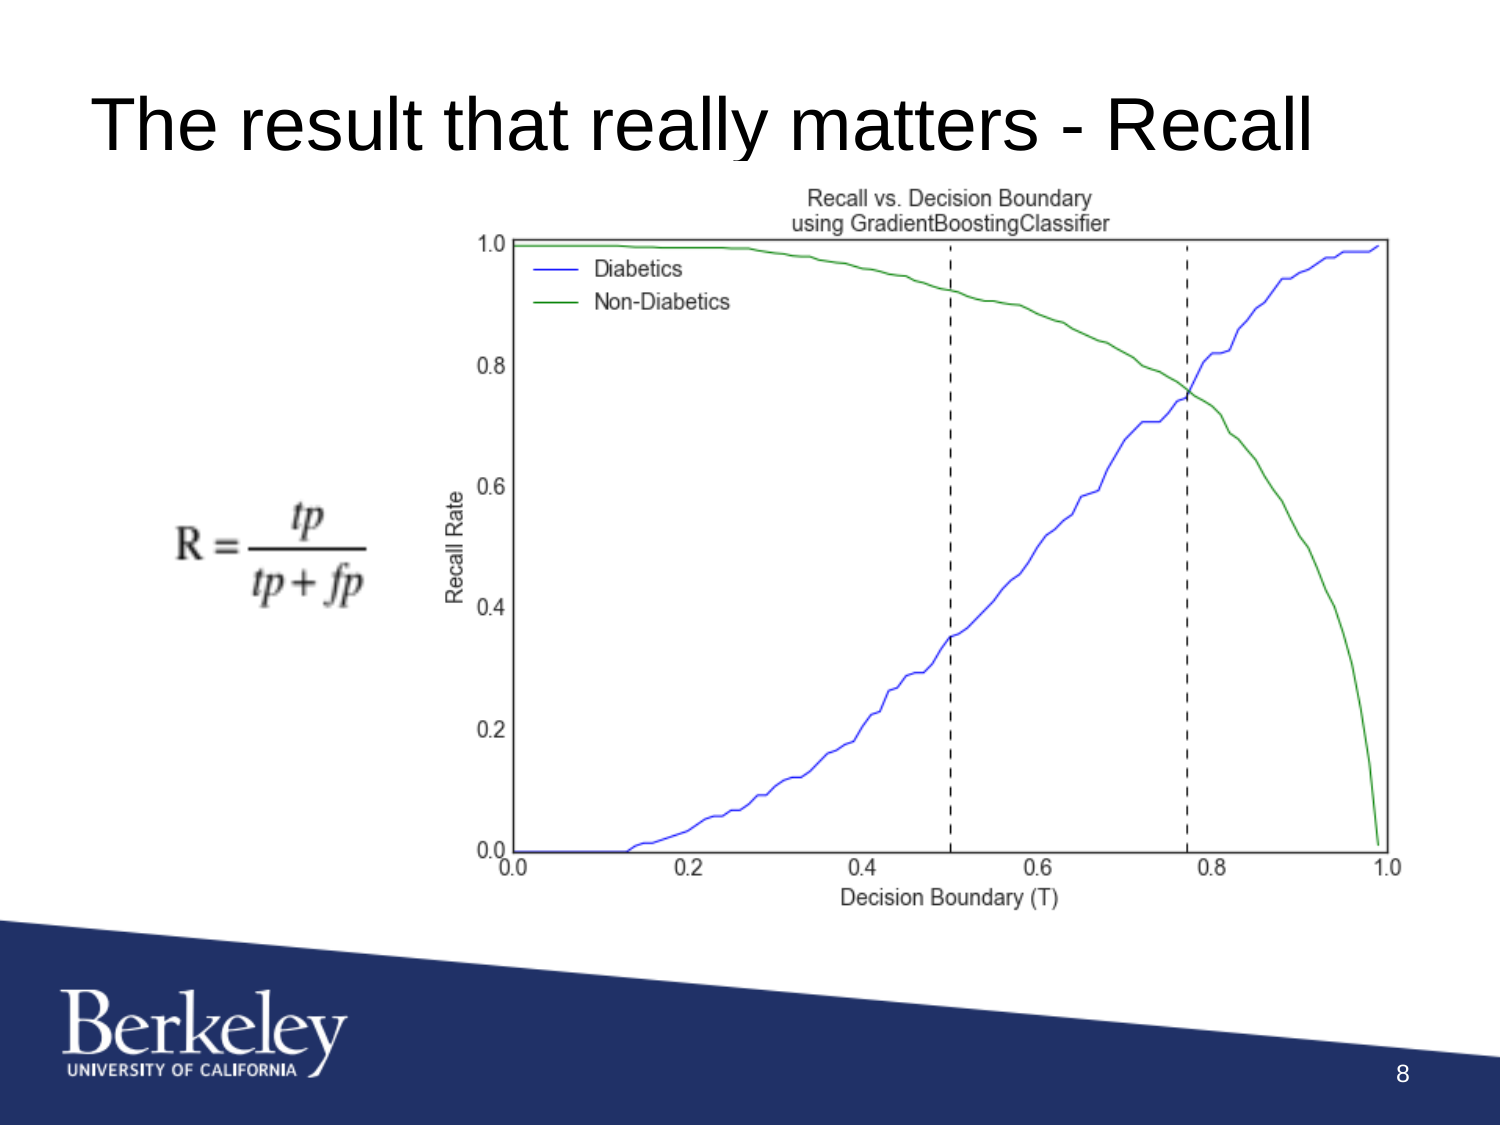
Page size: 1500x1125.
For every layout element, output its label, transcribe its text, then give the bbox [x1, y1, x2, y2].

title The result that really matters - Recall [75, 45, 1425, 197]
picture [372, 160, 1500, 951]
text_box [171, 485, 367, 615]
slide_number 8 [1074, 1042, 1425, 1103]
